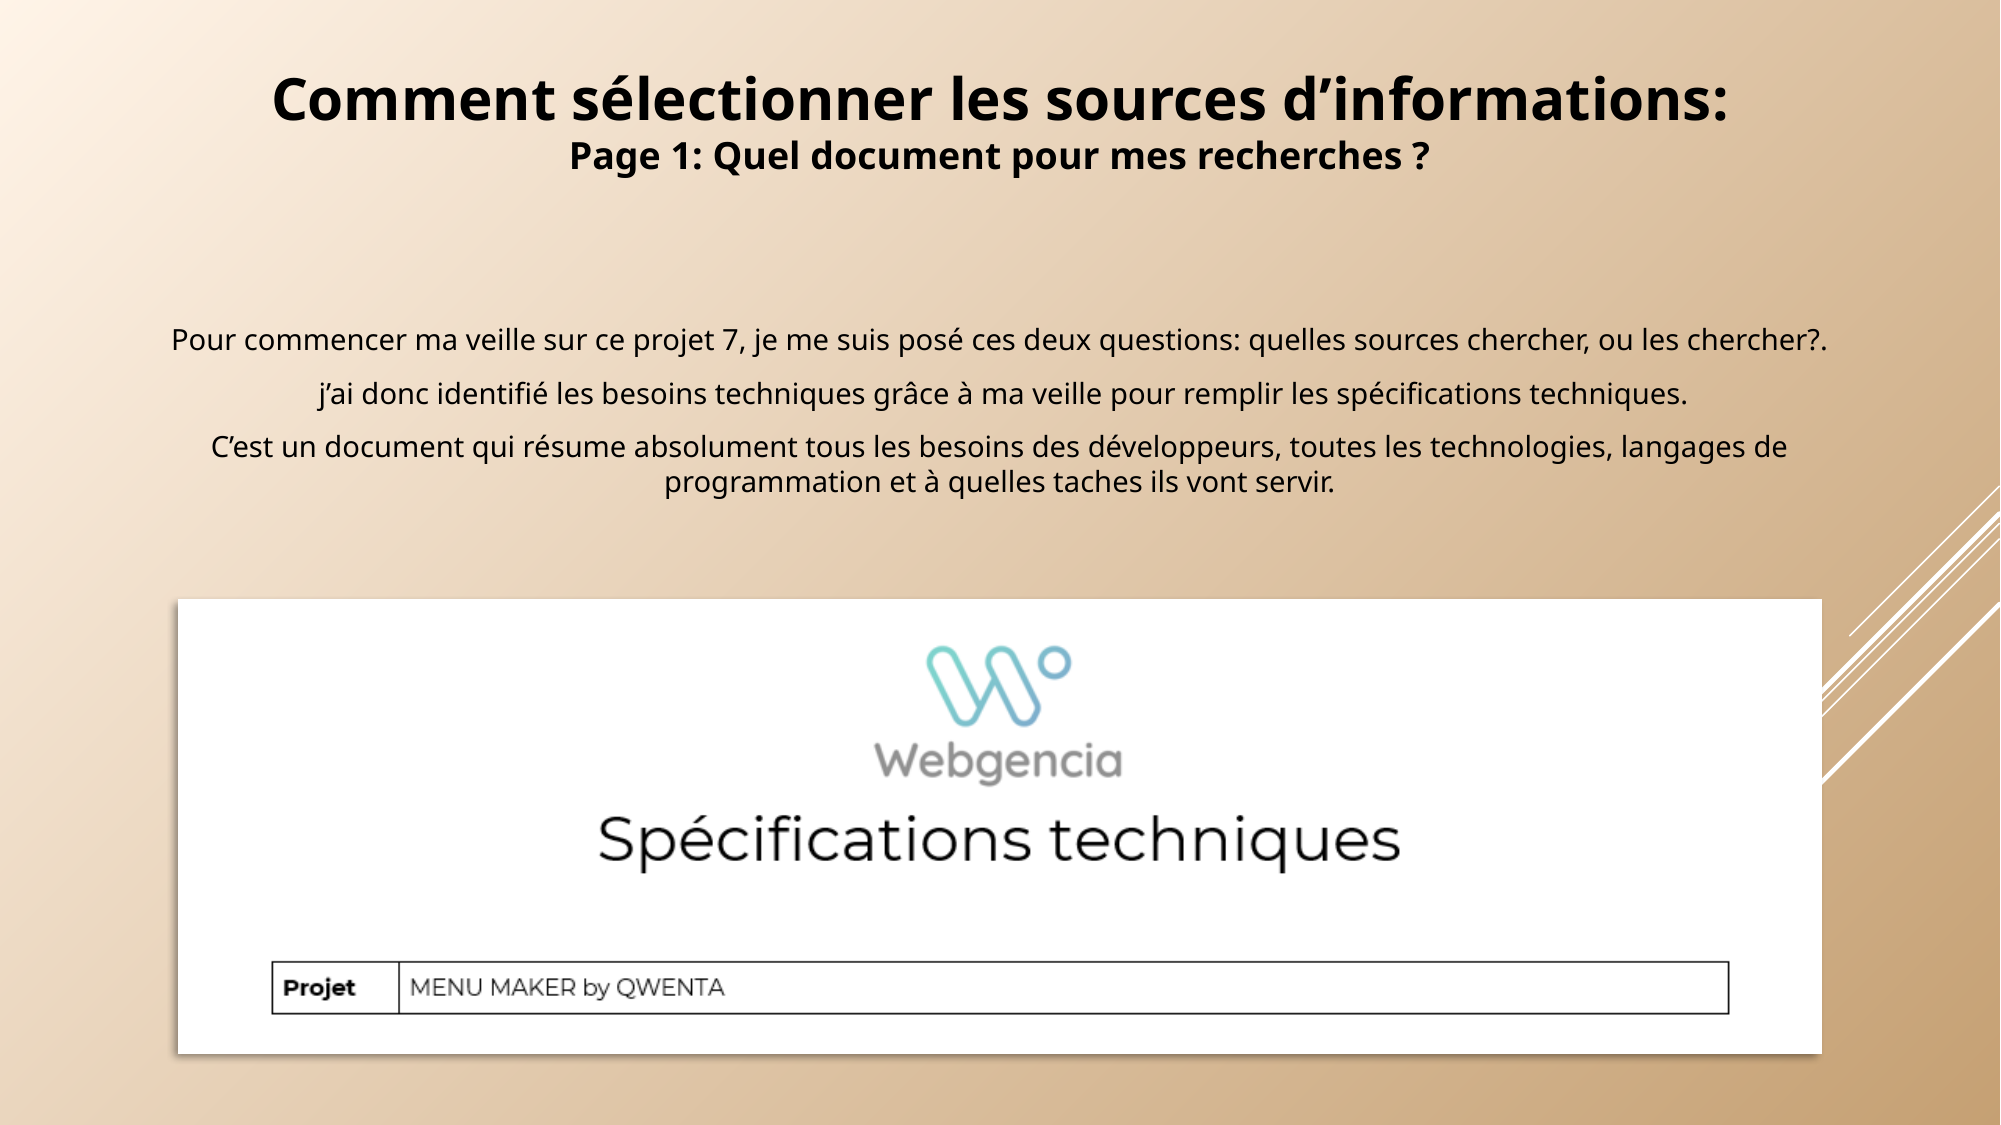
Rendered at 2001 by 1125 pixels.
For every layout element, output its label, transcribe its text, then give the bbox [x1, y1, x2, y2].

picture [178, 599, 1822, 1054]
title Comment sélectionner les sources d’informations: Page 1: Quel document pour mes recherches ? [112, 54, 1888, 274]
list Pour commencer ma veille sur ce projet 7, je me suis posé ces deux questions: quelles sources chercher, ou les chercher?. j’ai donc identifié les besoins techniques grâce à ma veille pour remplir les spécifications techniques. C’est un document qui résume absolument tous les besoins des développeurs, toutes les technologies, langages de programmation et à quelles taches ils vont servir. [112, 313, 1888, 540]
